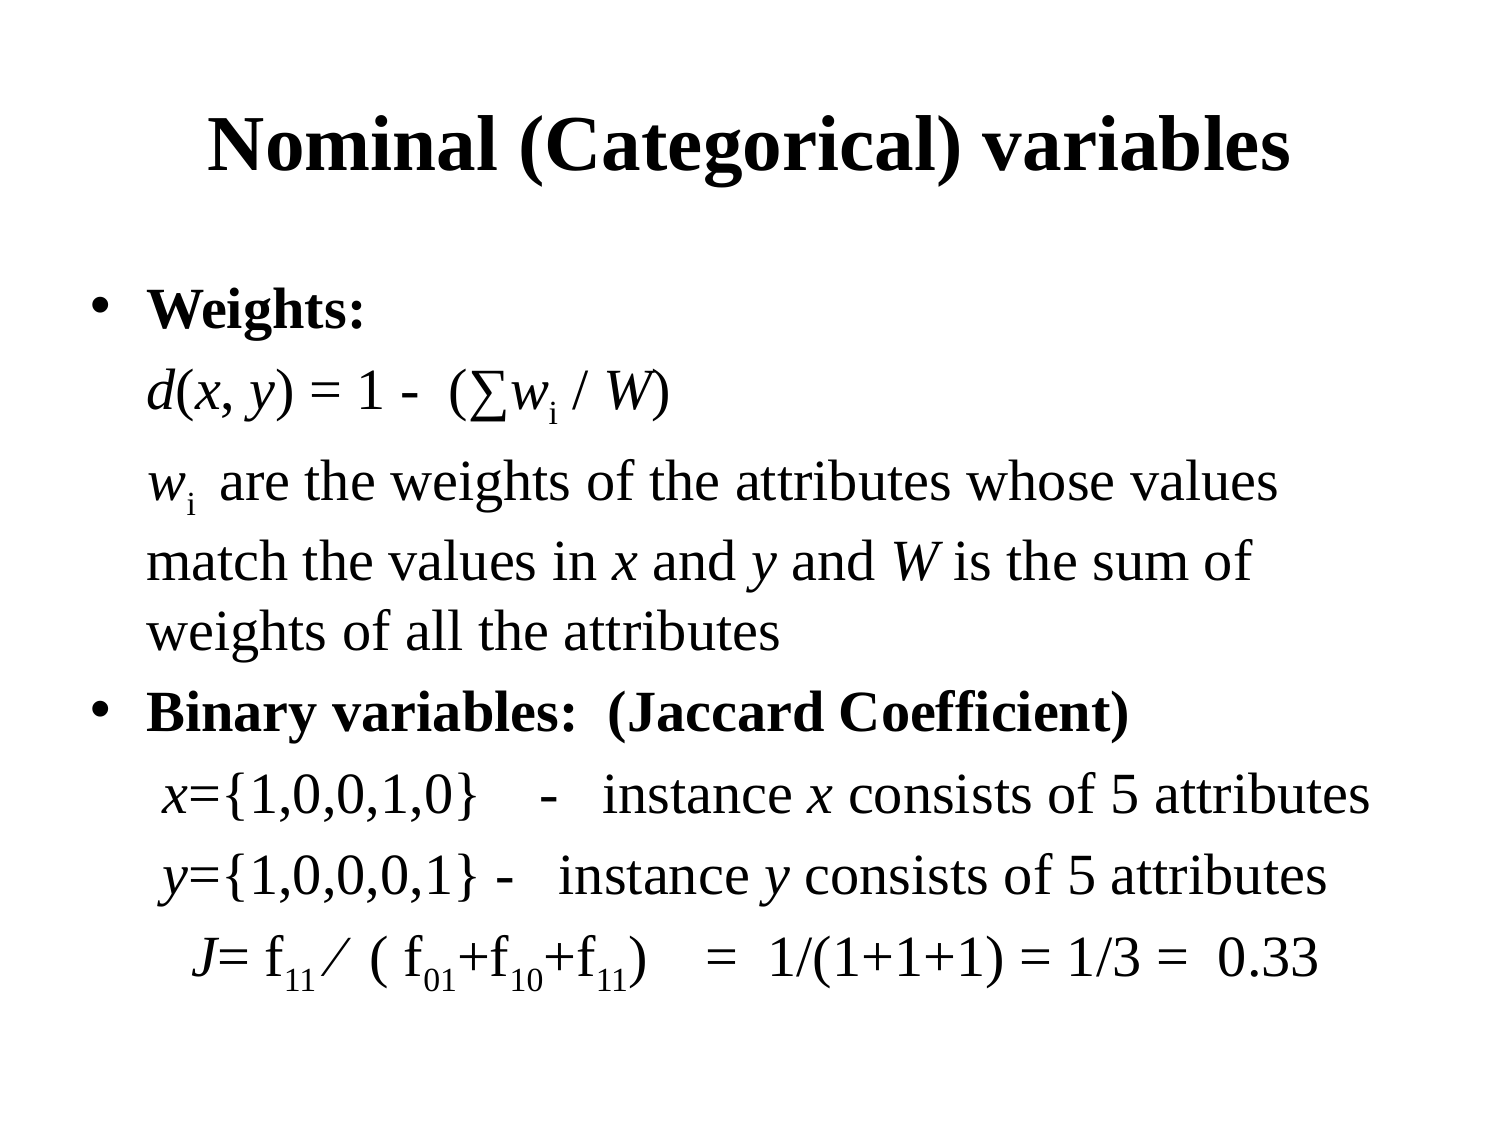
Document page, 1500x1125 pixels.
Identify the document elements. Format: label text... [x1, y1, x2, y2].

title Nominal (Categorical) variables [75, 45, 1425, 233]
list Weights: d(x, y) = 1 - (∑wi / W) wi are the weights of the attributes whose values match the values in x and y and W is the sum of weights of all the attributes Binary variables: (Jaccard Coefficient) x={1,0,0,1,0} - instance x consists of 5 attributes y={1,0,0,0,1} - instance y consists of 5 attributes J= f11 ∕ ( f01+f10+f11) = 1/(1+1+1) = 1/3 = 0.33 [75, 262, 1425, 1050]
